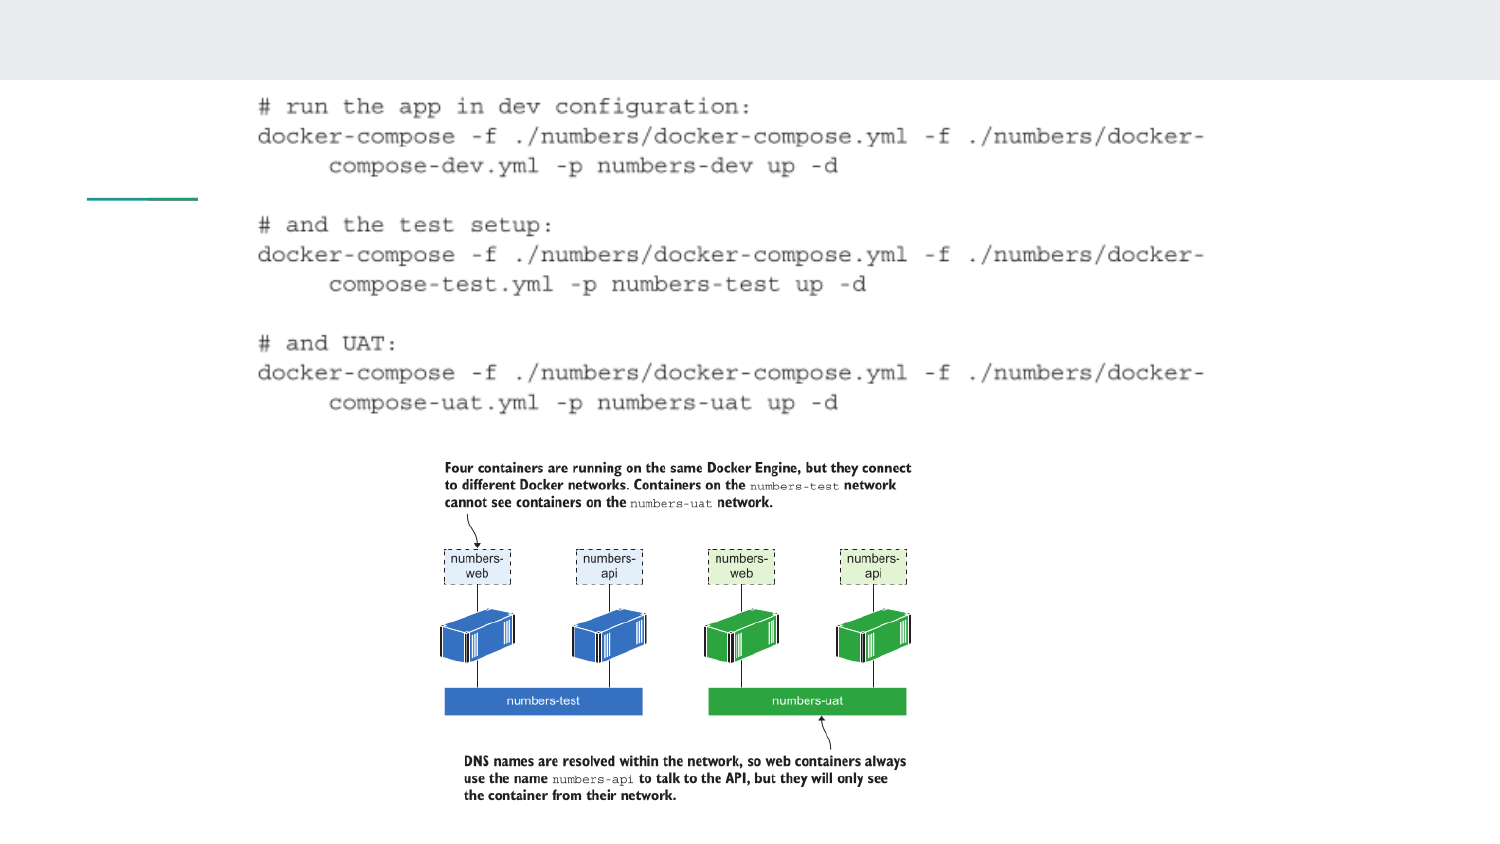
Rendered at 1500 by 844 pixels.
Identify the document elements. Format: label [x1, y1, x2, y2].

picture [198, 89, 1273, 431]
picture [412, 450, 1008, 815]
